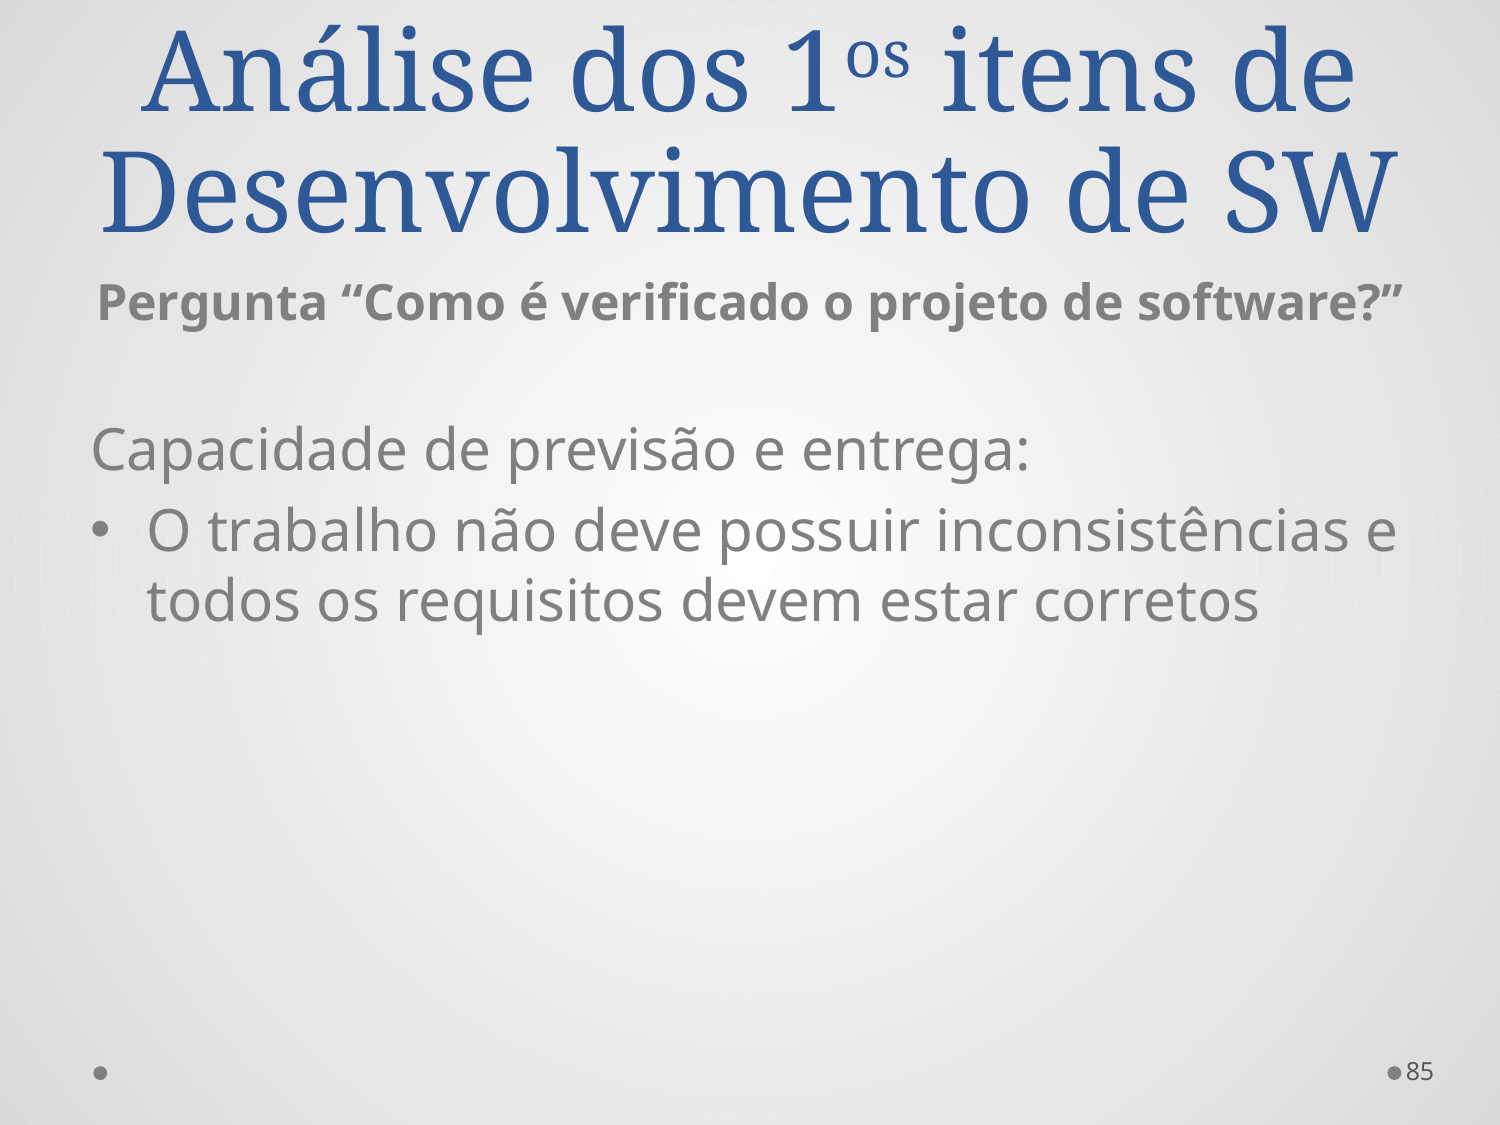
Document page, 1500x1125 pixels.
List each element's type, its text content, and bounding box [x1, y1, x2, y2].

slide_number 85 [1401, 1042, 1494, 1103]
list Pergunta “Como é verificado o projeto de software?’’ Capacidade de previsão e entrega: O trabalho não deve possuir inconsistências e todos os requisitos devem estar corretos [75, 262, 1425, 1005]
title Análise dos 1os itens de Desenvolvimento de SW [75, 0, 1425, 262]
